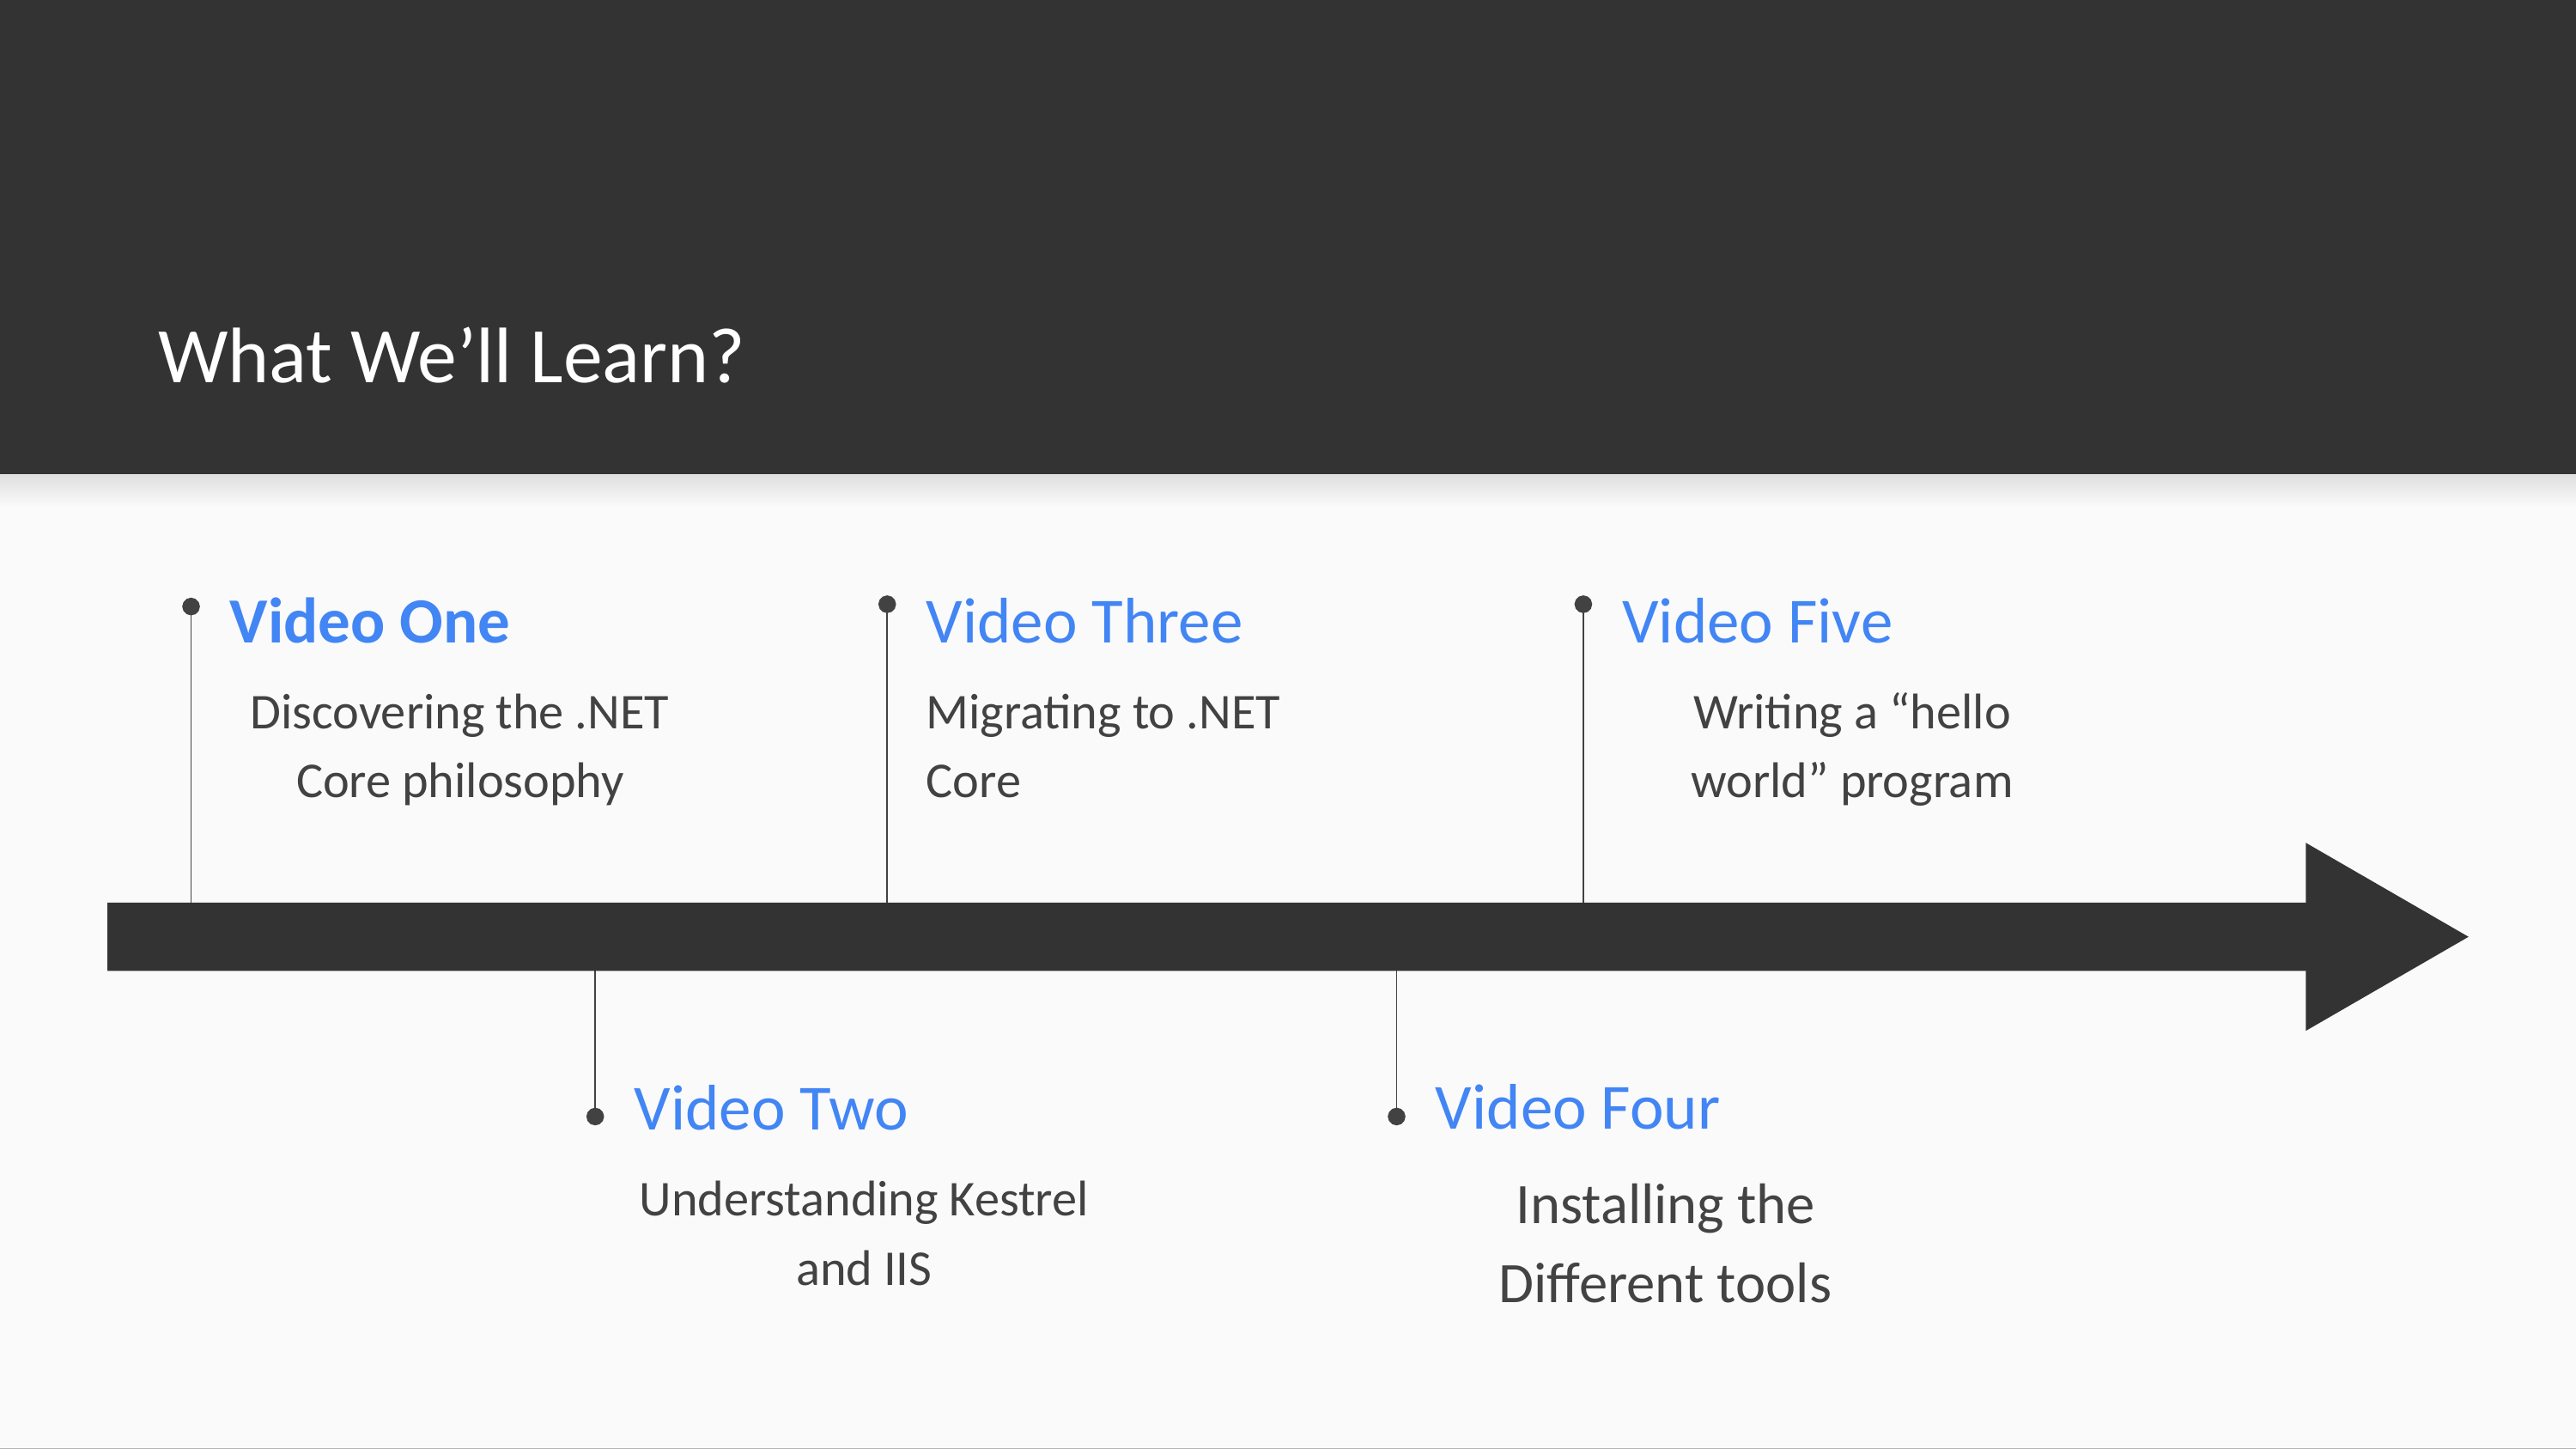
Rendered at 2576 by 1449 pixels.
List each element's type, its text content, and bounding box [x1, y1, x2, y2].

title What We’ll Learn? [132, 208, 2450, 424]
list Installing the Different tools [1409, 1129, 1922, 1294]
title Video Five [1596, 562, 2108, 643]
list Discovering the .NET Core philosophy [204, 643, 716, 807]
list Writing a “hello world” program [1596, 643, 2108, 807]
title Video Three [900, 562, 1413, 643]
list Migrating to .NET Core [900, 643, 1413, 807]
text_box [106, 842, 2470, 1032]
title Video Two [608, 1049, 1264, 1160]
title Video One [204, 562, 716, 643]
title Video Four [1409, 1048, 1922, 1129]
list Understanding Kestrel and IIS [608, 1130, 1121, 1294]
